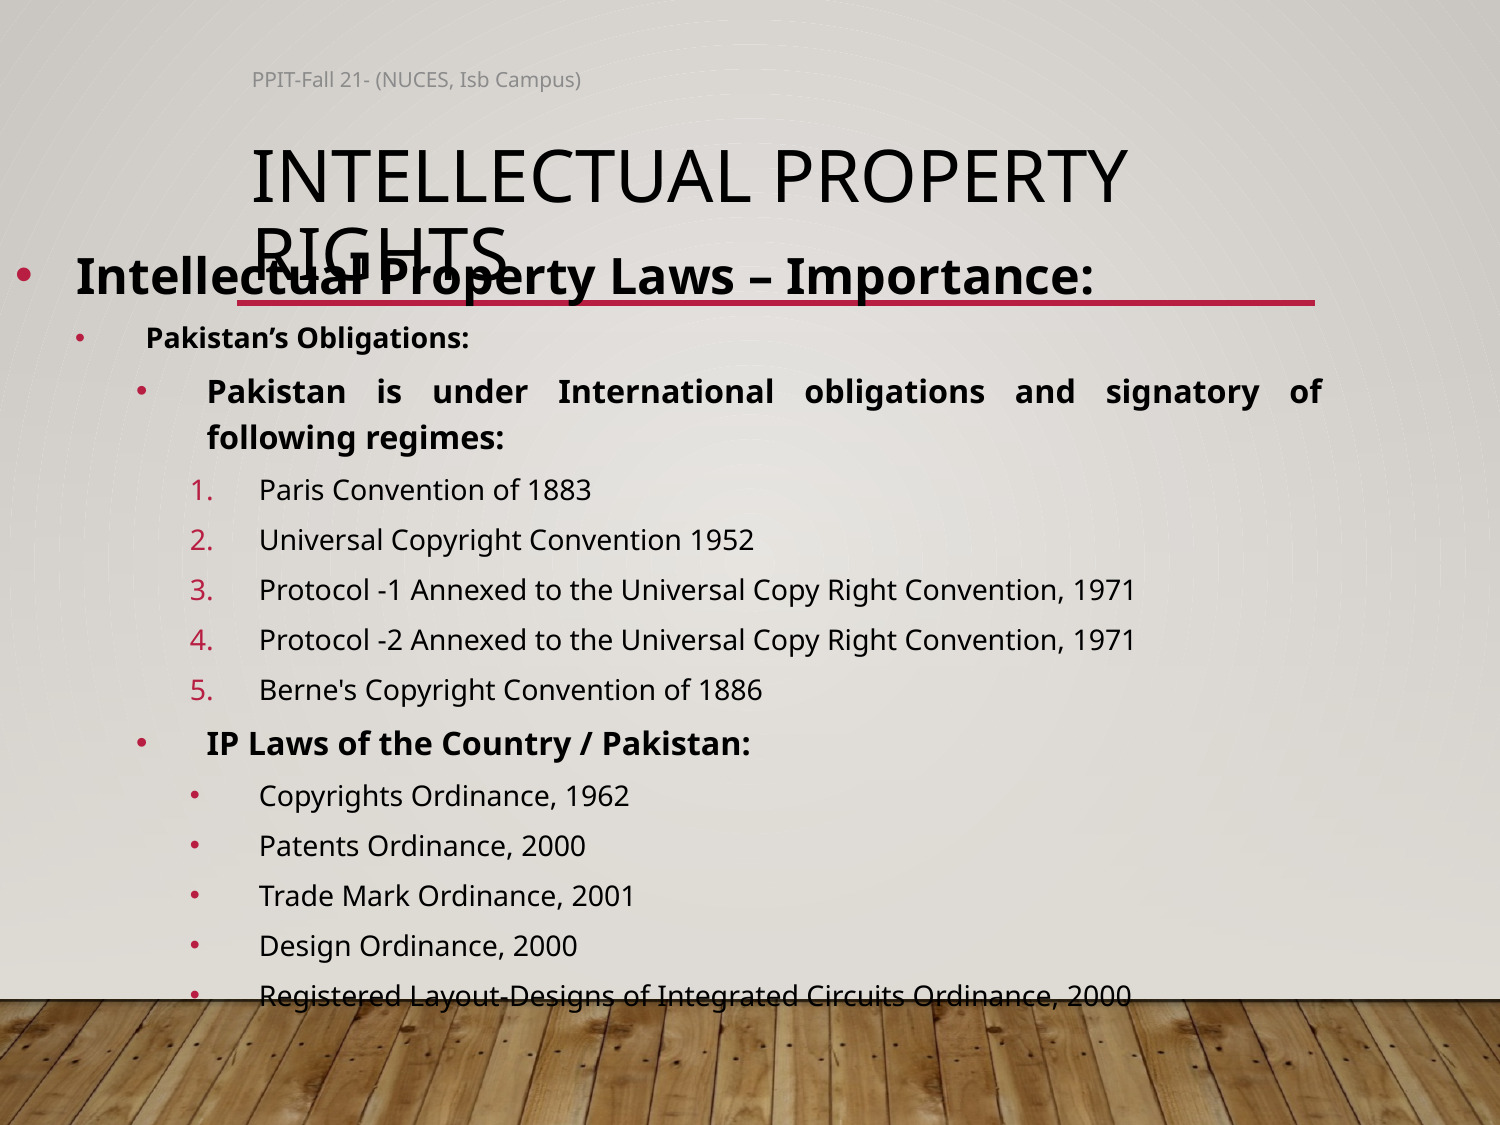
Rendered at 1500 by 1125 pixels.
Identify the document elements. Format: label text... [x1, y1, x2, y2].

title Intellectual Property Rights [236, 131, 1315, 224]
picture [0, 999, 1500, 1125]
list Intellectual Property Laws – Importance: Pakistan’s Obligations: Pakistan is under International obligations and signatory of following regimes: Paris Convention of 1883 Universal Copyright Convention 1952 Protocol -1 Annexed to the Universal Copy Right Convention, 1971 Protocol -2 Annexed to the Universal Copy Right Convention, 1971 Berne's Copyright Convention of 1886 IP Laws of the Country / Pakistan: Copyrights Ordinance, 1962 Patents Ordinance, 2000 Trade Mark Ordinance, 2001 Design Ordinance, 2000 Registered Layout-Designs of Integrated Circuits Ordinance, 2000 [0, 224, 1338, 1025]
footer PPIT-Fall 21- (NUCES, Isb Campus) [236, 54, 899, 105]
